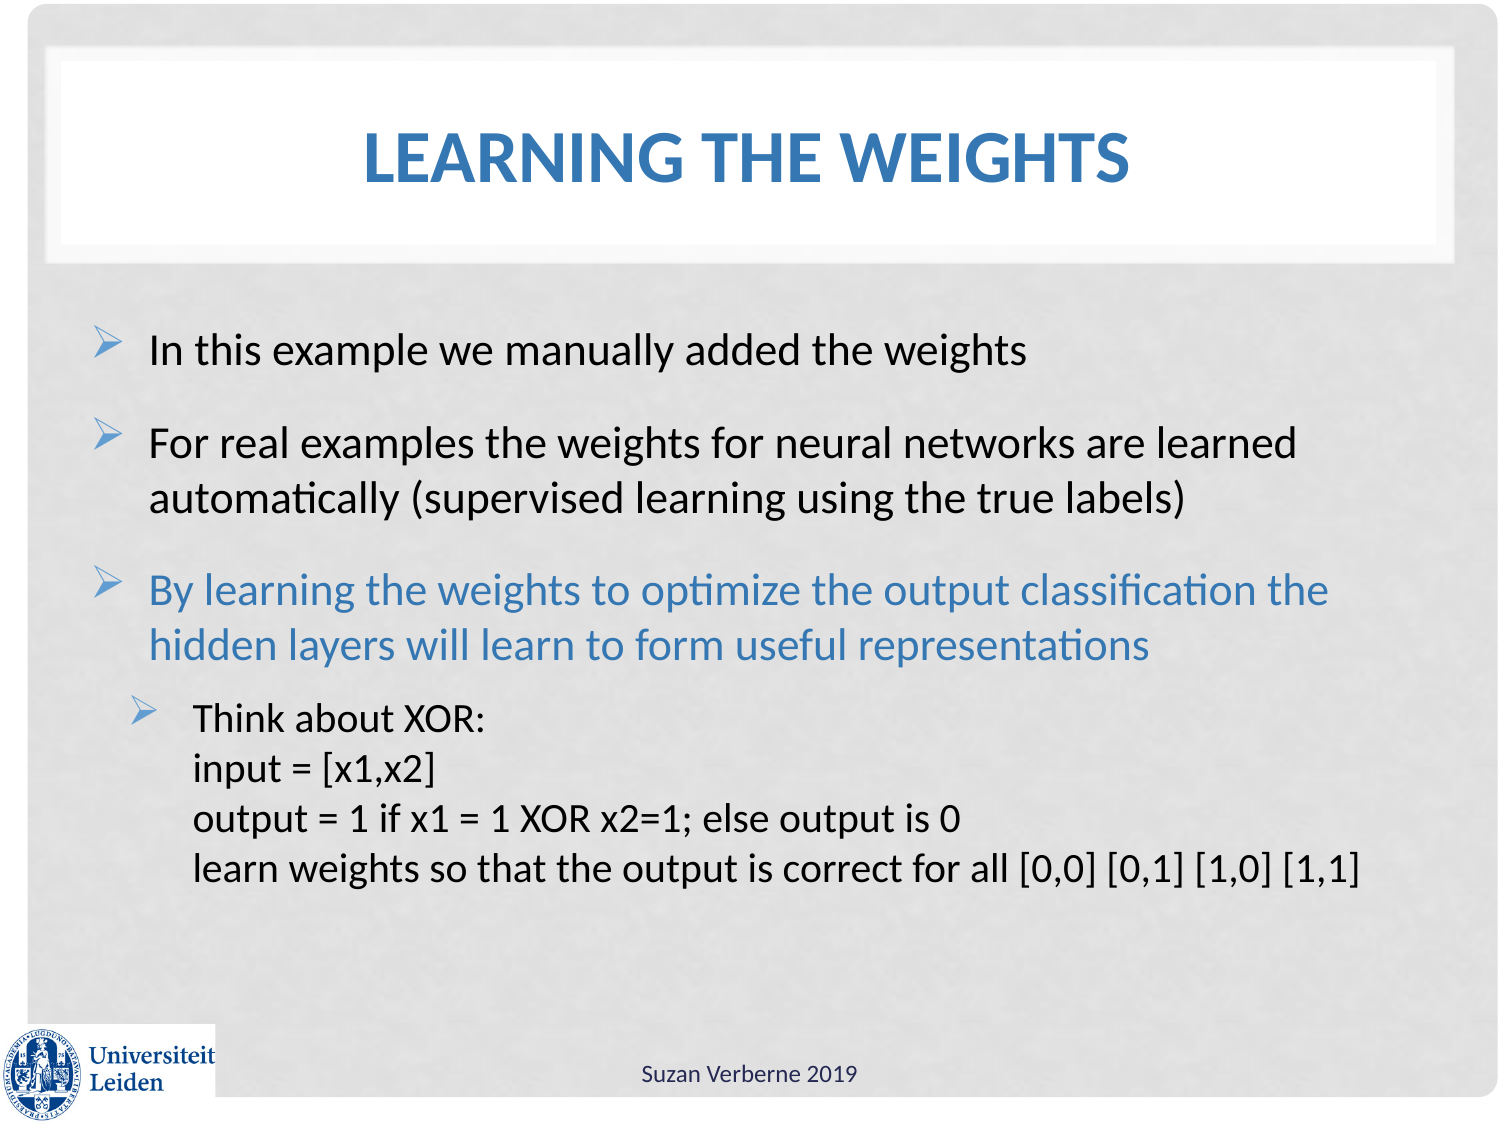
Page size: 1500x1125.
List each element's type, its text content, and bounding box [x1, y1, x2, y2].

list In this example we manually added the weights For real examples the weights for neural networks are learned automatically (supervised learning using the true labels) By learning the weights to optimize the output classification the hidden layers will learn to form useful representations Think about XOR: input = [x1,x2] output = 1 if x1 = 1 XOR x2=1; else output is 0 learn weights so that the output is correct for all [0,0] [0,1] [1,0] [1,1] [75, 312, 1425, 1005]
footer Suzan Verberne 2019 [512, 1042, 988, 1103]
picture [0, 1024, 216, 1125]
title Learning the weights [69, 66, 1425, 238]
